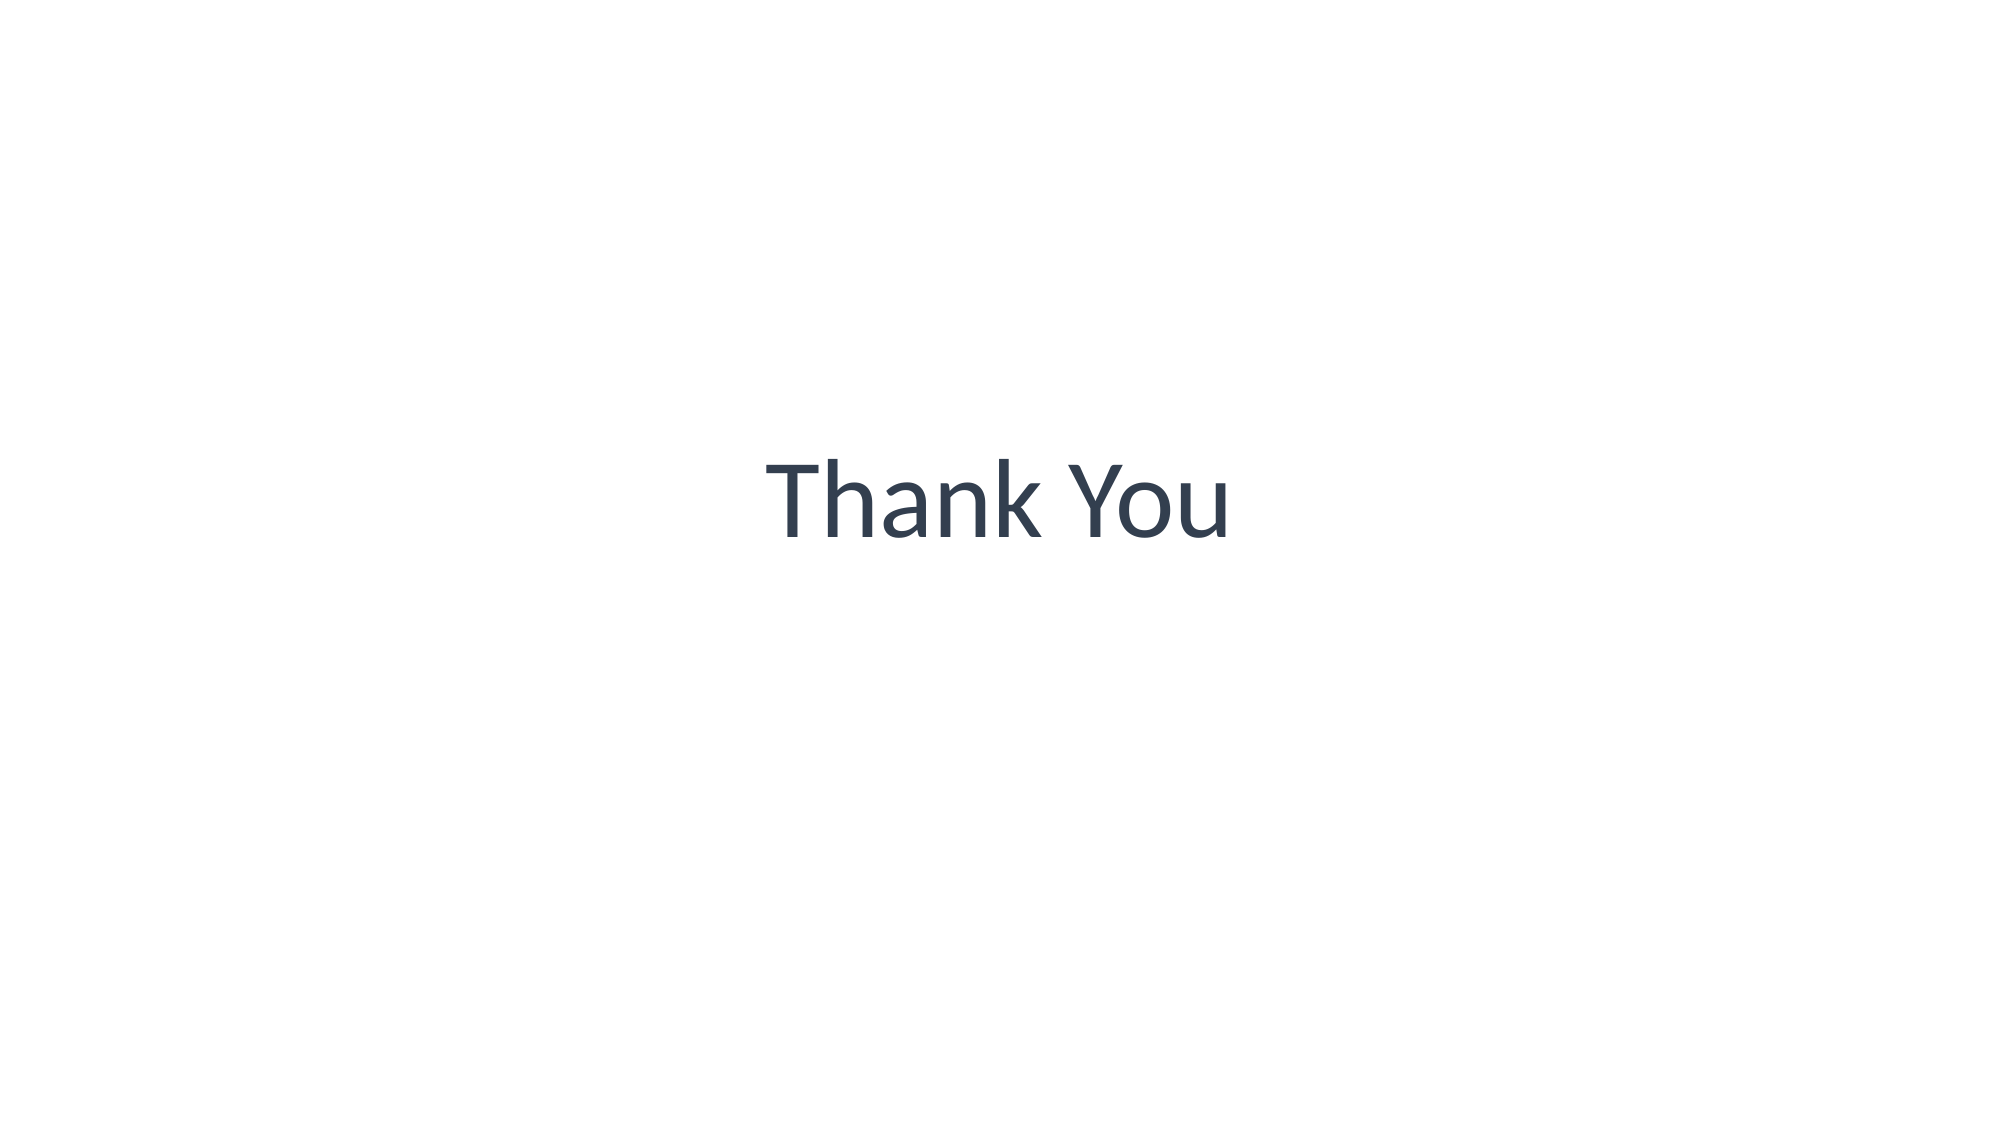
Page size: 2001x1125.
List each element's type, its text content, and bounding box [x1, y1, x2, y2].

text_box Thank You [0, 417, 2000, 568]
